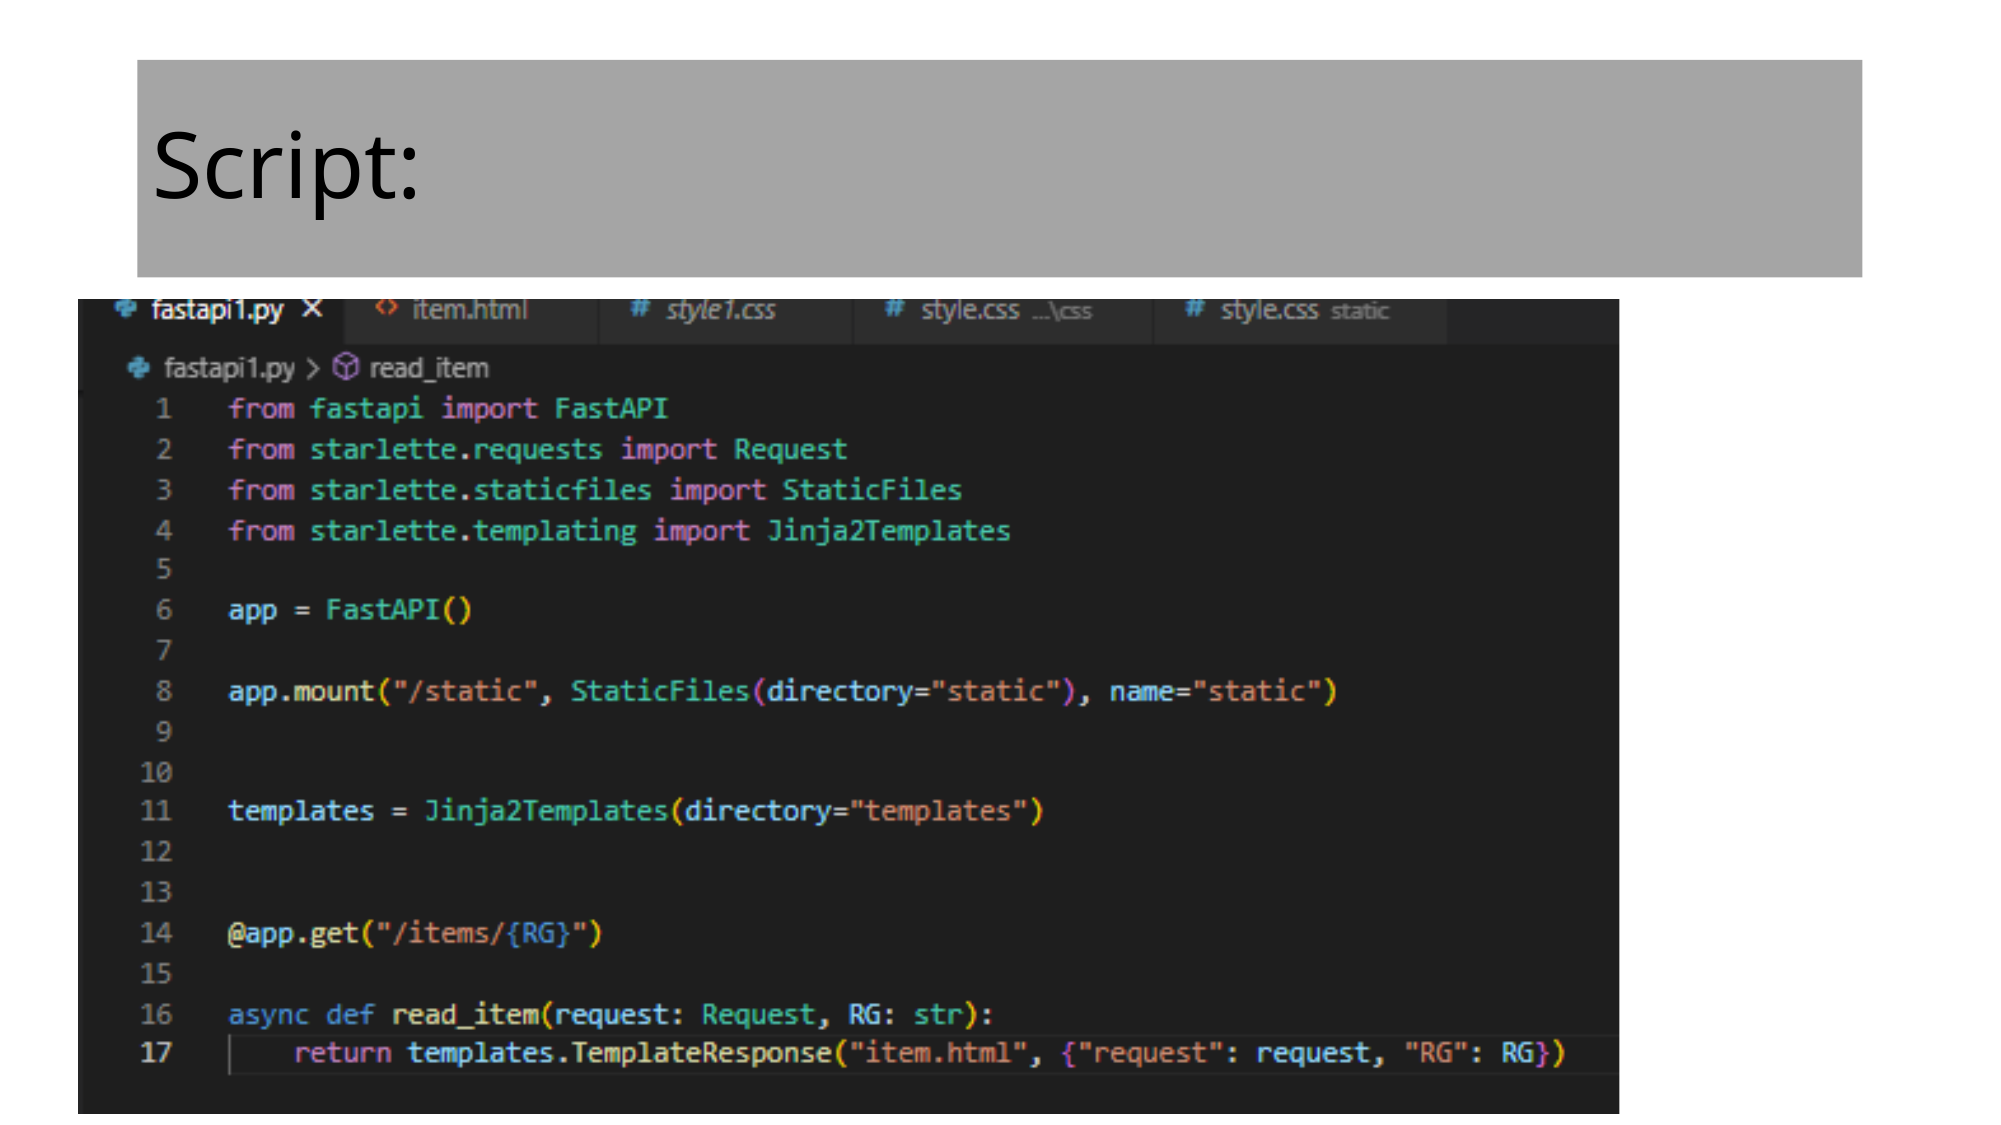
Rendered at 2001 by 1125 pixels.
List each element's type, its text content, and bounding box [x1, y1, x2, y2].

title Script: [137, 59, 1863, 278]
picture [78, 299, 1620, 1114]
